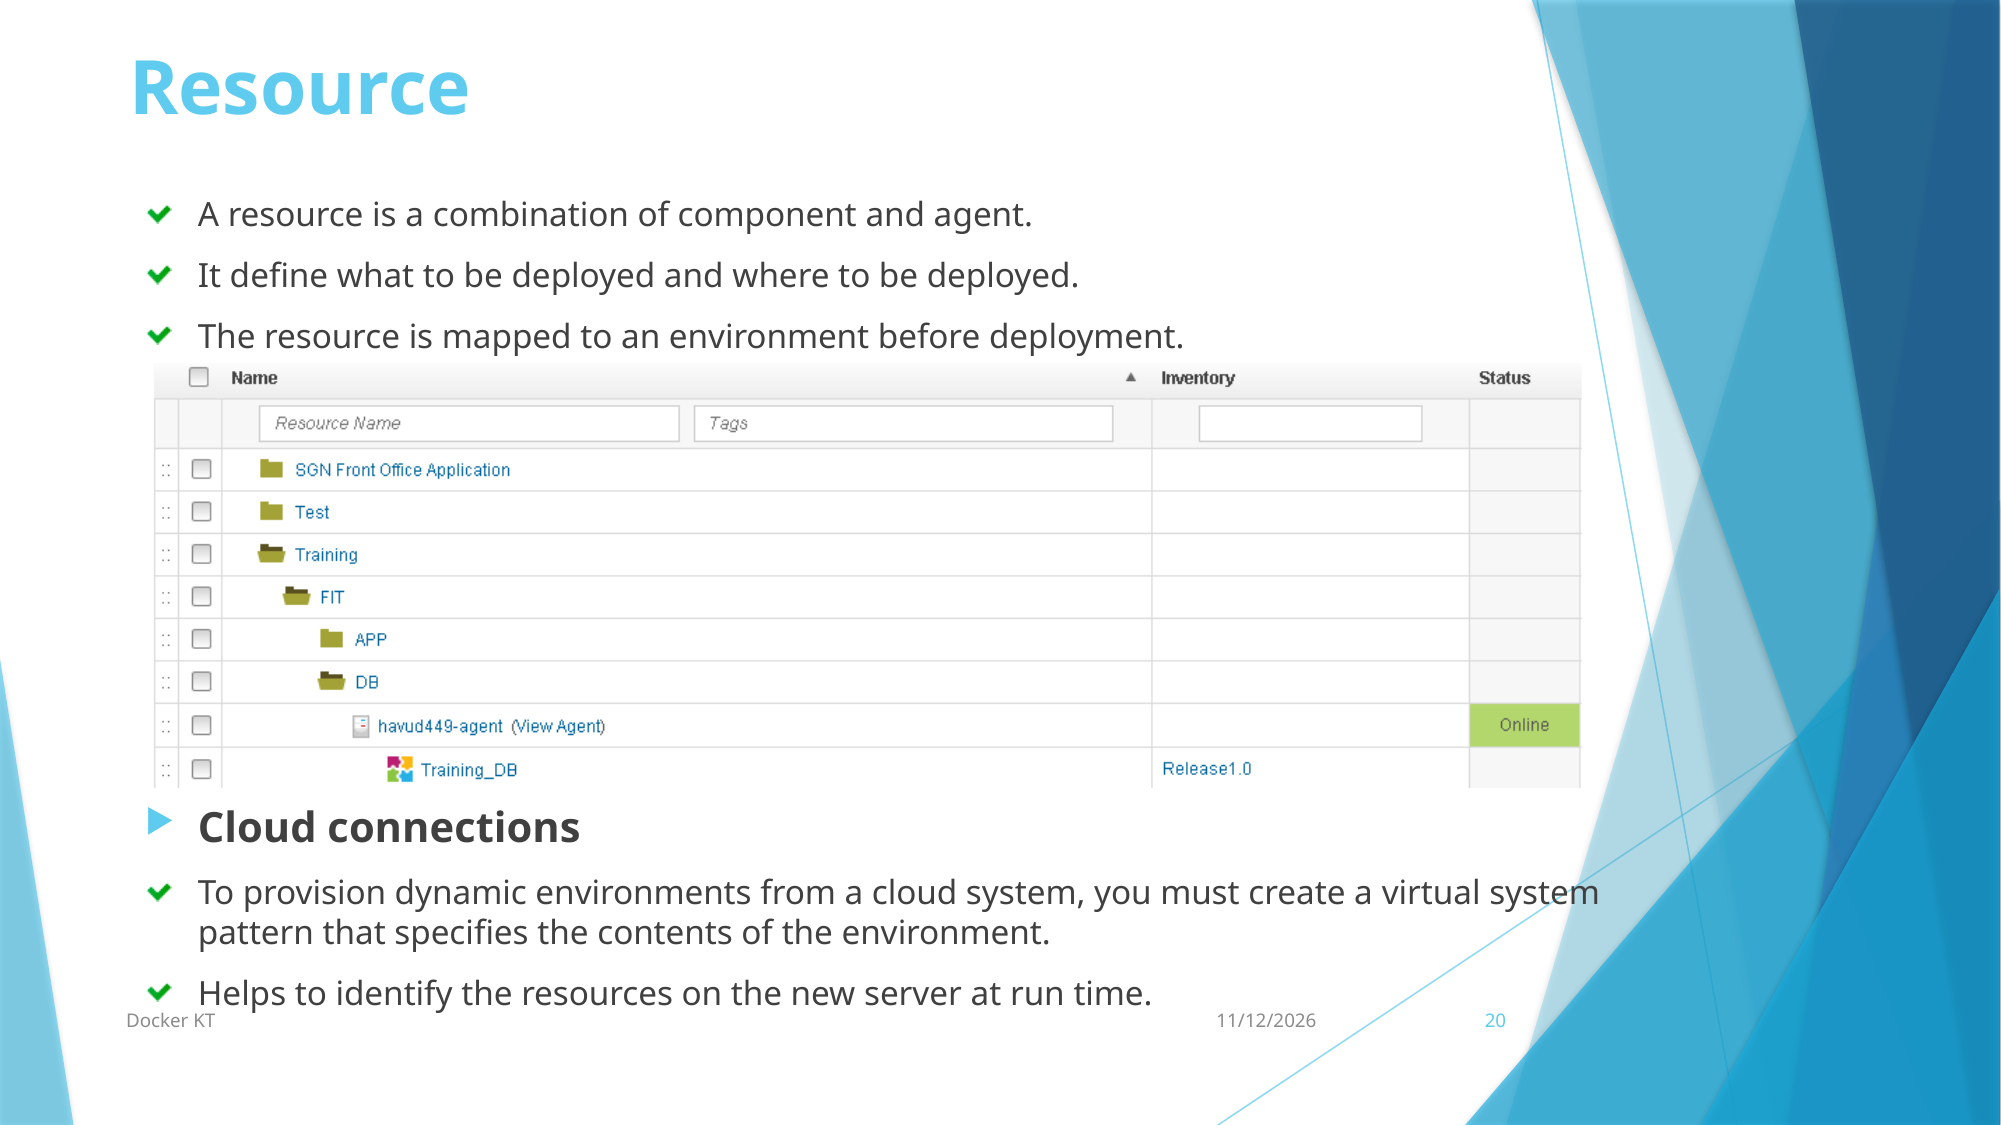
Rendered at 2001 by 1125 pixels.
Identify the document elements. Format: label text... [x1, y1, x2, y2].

footer Docker KT [111, 991, 1145, 1051]
slide_number 20 [1409, 991, 1522, 1051]
title Resource [114, 32, 1505, 155]
picture [145, 881, 172, 902]
picture [145, 203, 172, 224]
list A resource is a combination of component and agent. It define what to be deployed and where to be deployed. The resource is mapped to an environment before deployment. Cloud connections To provision dynamic environments from a cloud system, you must create a virtual system pattern that specifies the contents of the environment. Helps to identify the resources on the new server at run time. [126, 185, 1648, 1052]
picture [145, 263, 172, 285]
picture [145, 981, 172, 991]
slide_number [1181, 991, 1332, 1051]
picture [149, 363, 1583, 788]
picture [145, 324, 172, 345]
